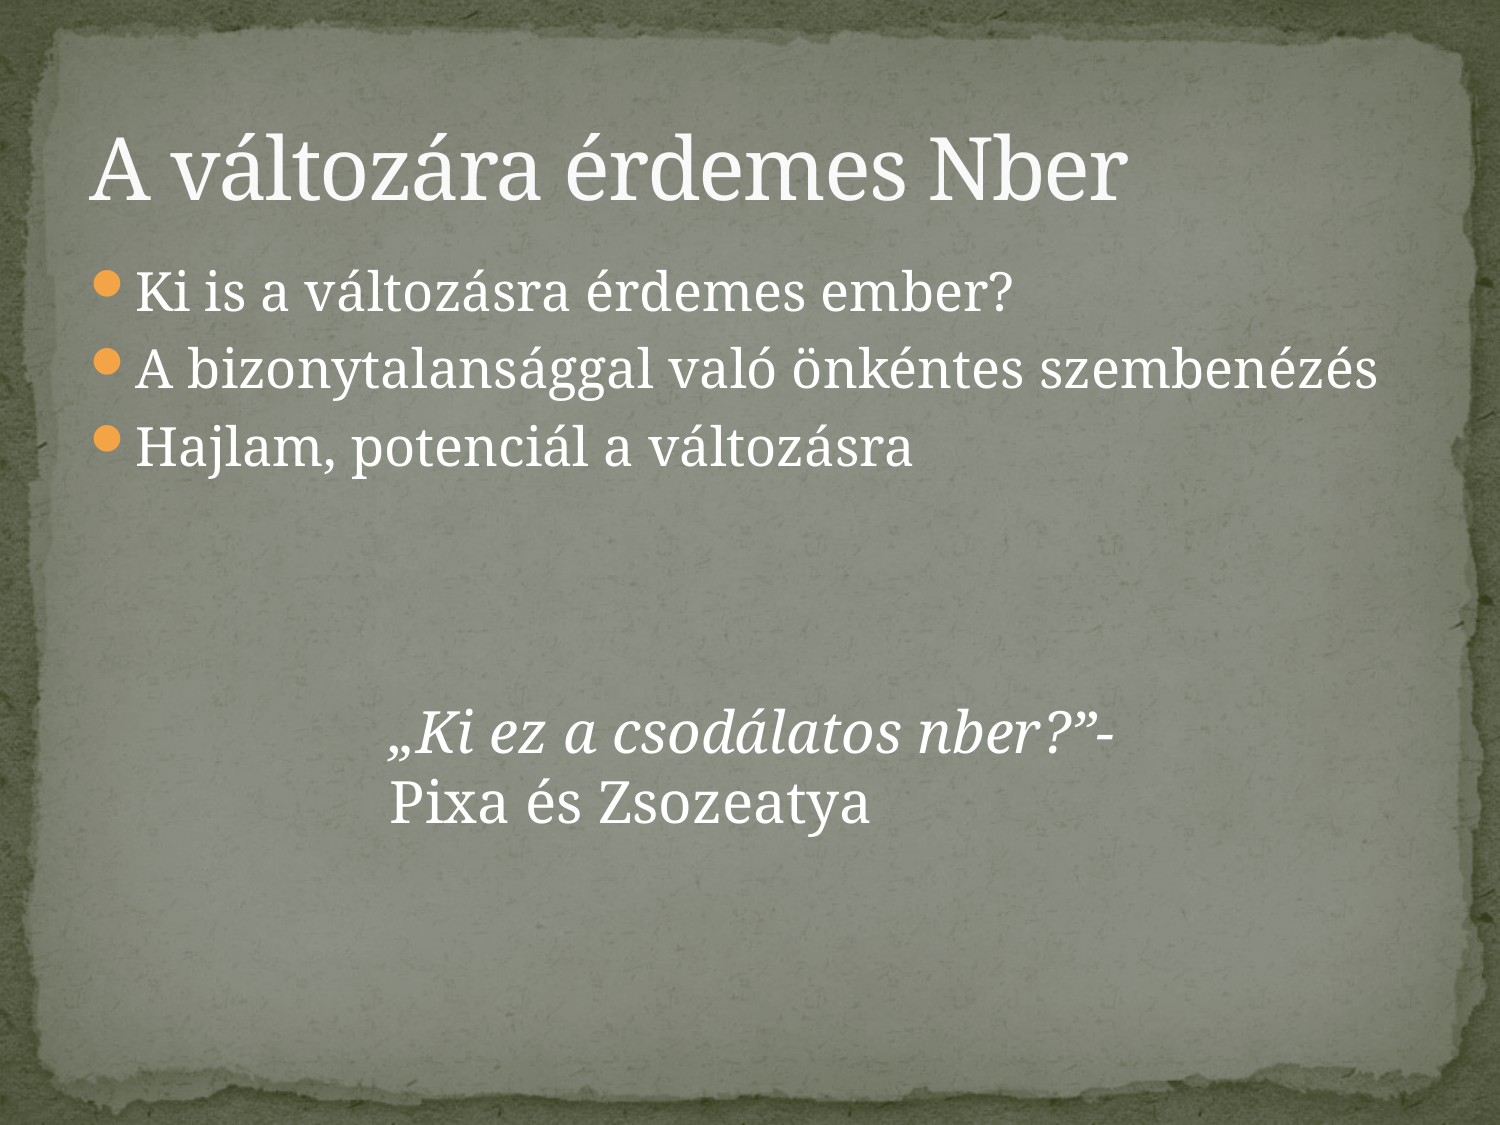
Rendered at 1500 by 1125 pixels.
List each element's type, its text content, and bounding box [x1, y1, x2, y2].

list Ki is a változásra érdemes ember? A bizonytalansággal való önkéntes szembenézés Hajlam, potenciál a változásra [75, 249, 1463, 638]
text_box „Ki ez a csodálatos nber?”- Pixa és Zsozeatya [375, 687, 1150, 843]
title A változára érdemes Nber [74, 24, 1425, 225]
